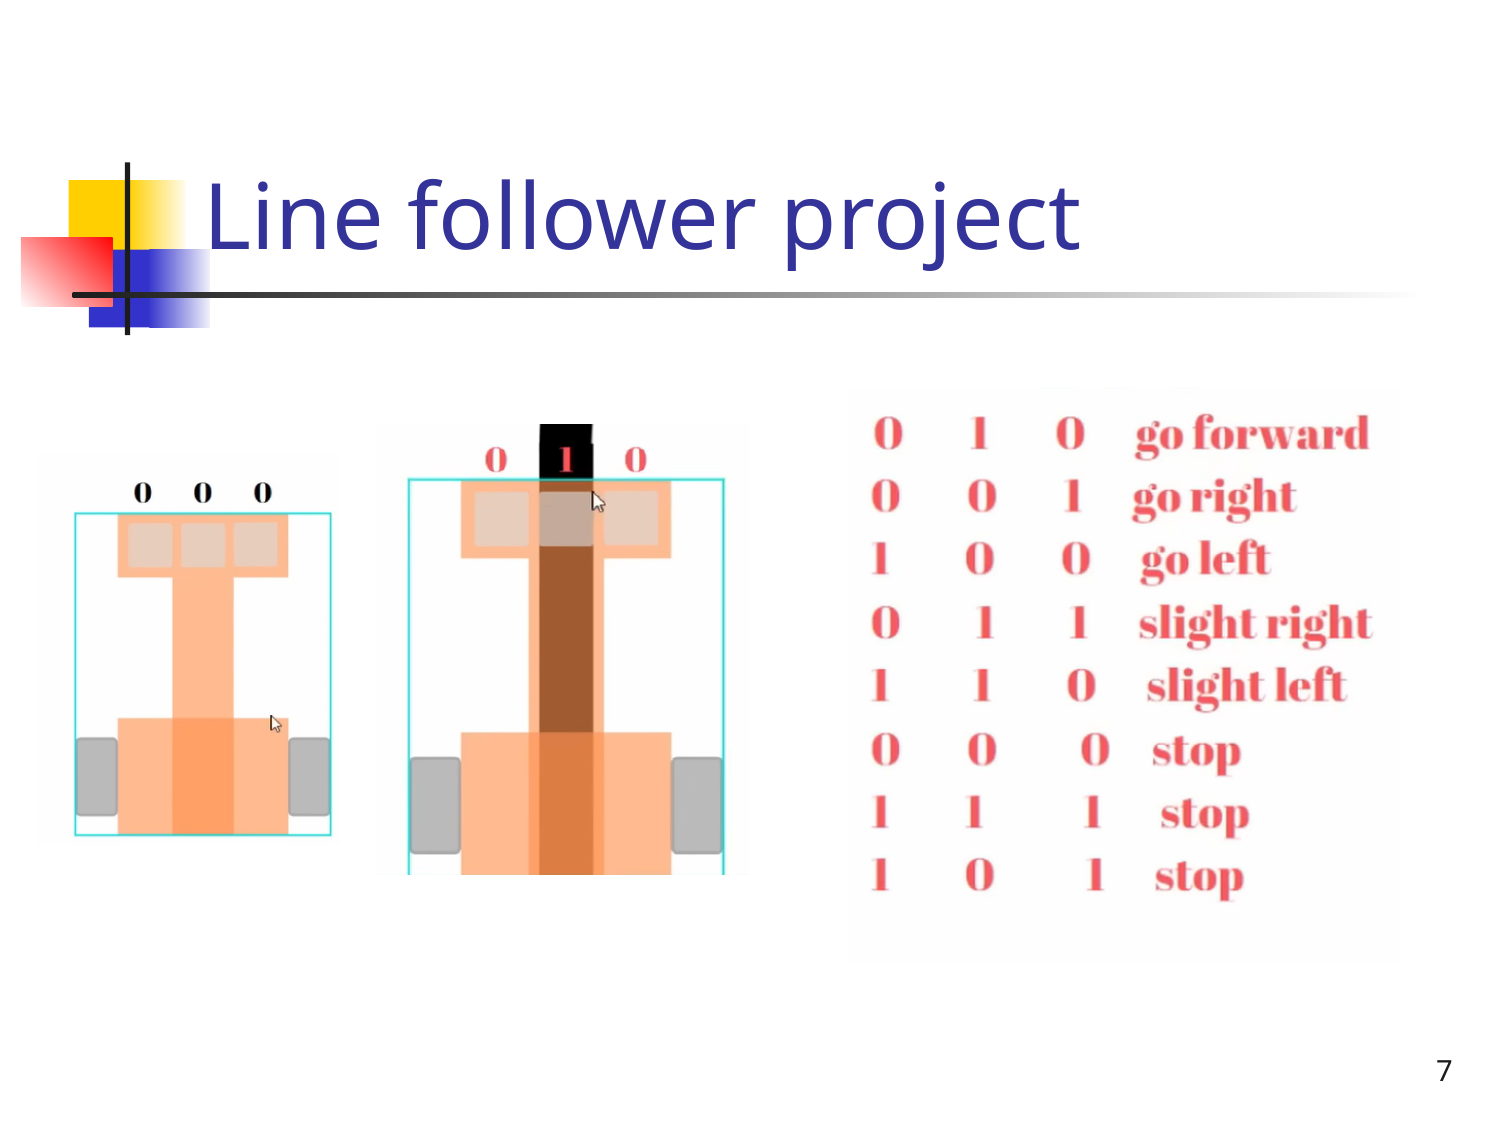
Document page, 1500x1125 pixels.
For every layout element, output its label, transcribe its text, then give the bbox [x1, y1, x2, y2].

title Line follower project [188, 35, 1468, 275]
slide_number 7 [1154, 1023, 1468, 1100]
picture [374, 424, 751, 875]
picture [36, 454, 341, 845]
picture [849, 387, 1399, 963]
